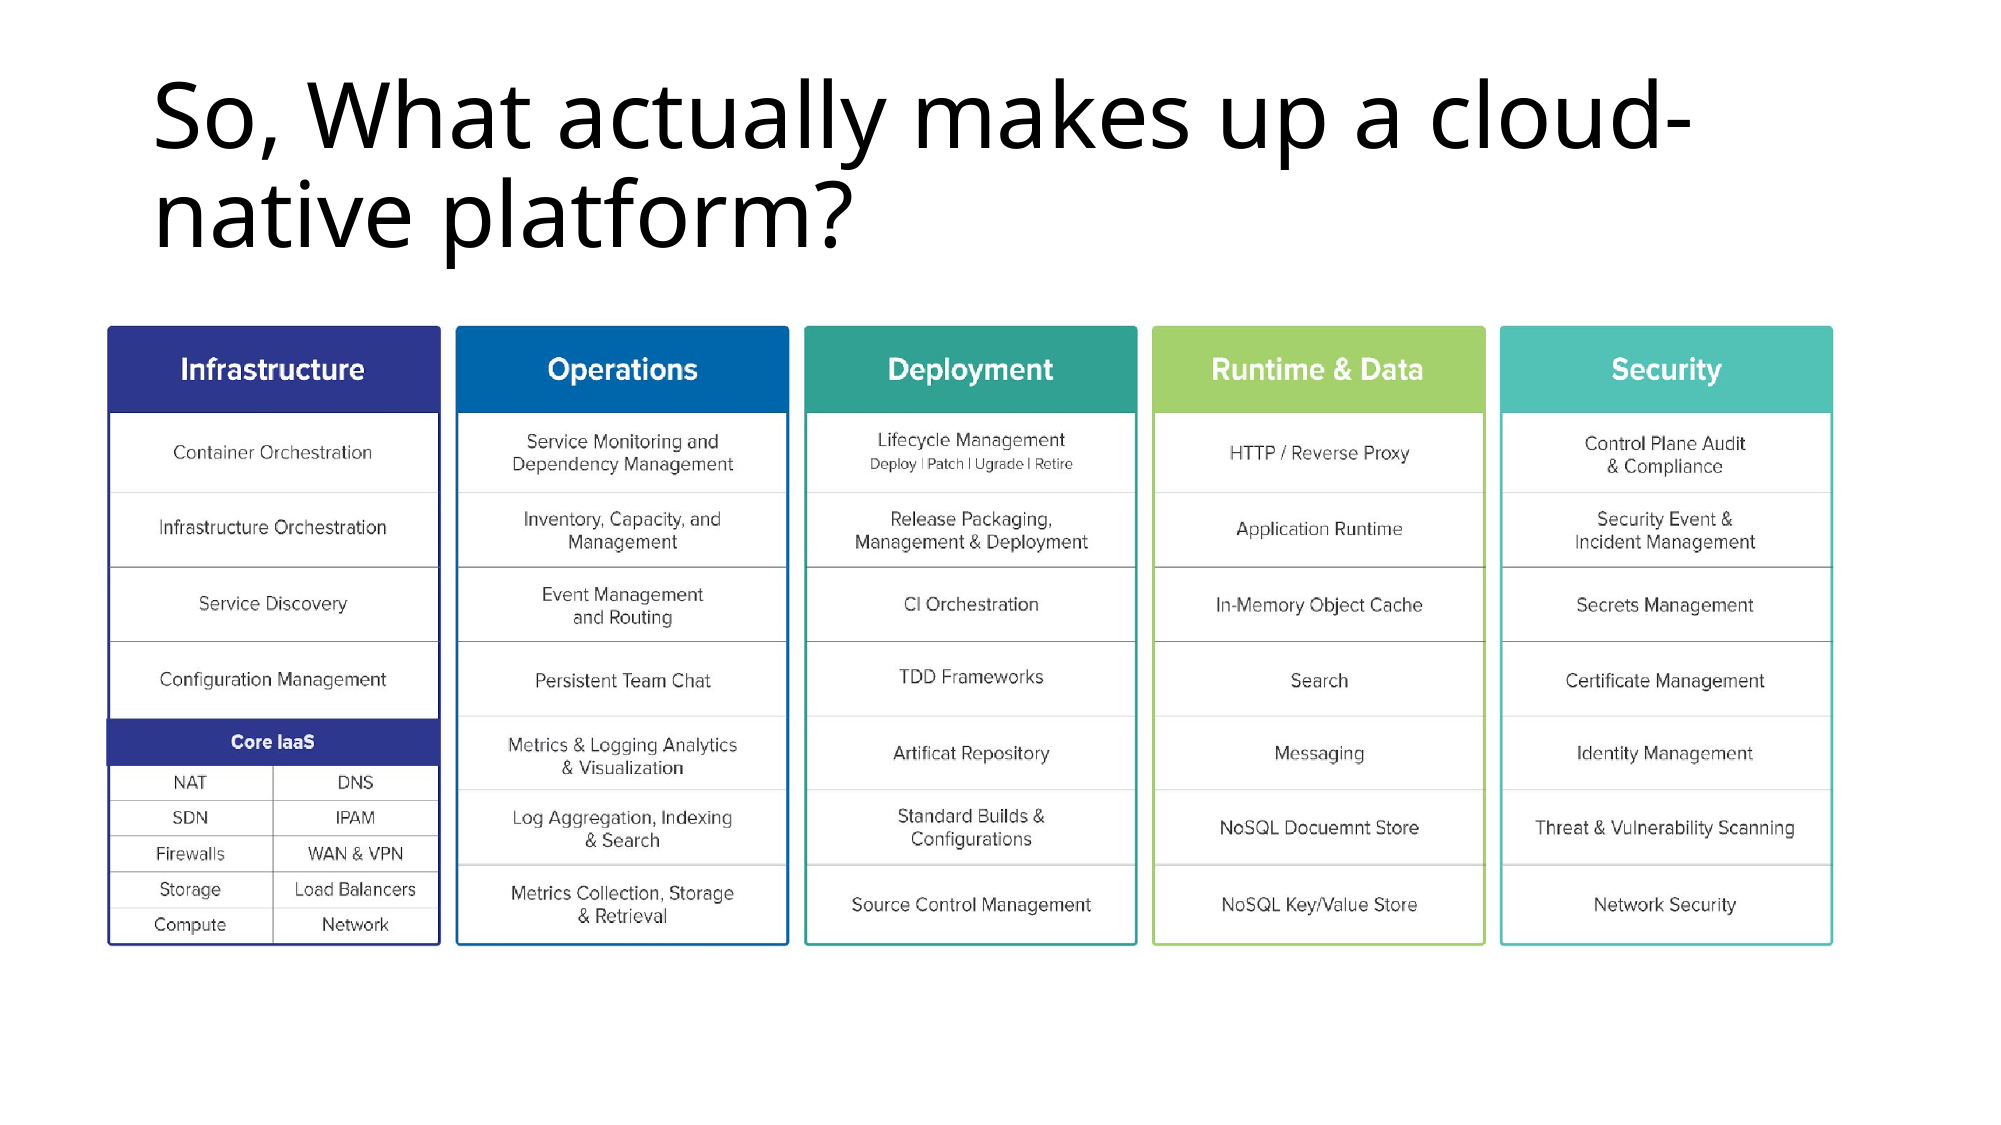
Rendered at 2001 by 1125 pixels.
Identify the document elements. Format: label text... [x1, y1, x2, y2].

title So, What actually makes up a cloud-native platform? [137, 59, 1863, 278]
picture [88, 306, 1849, 965]
